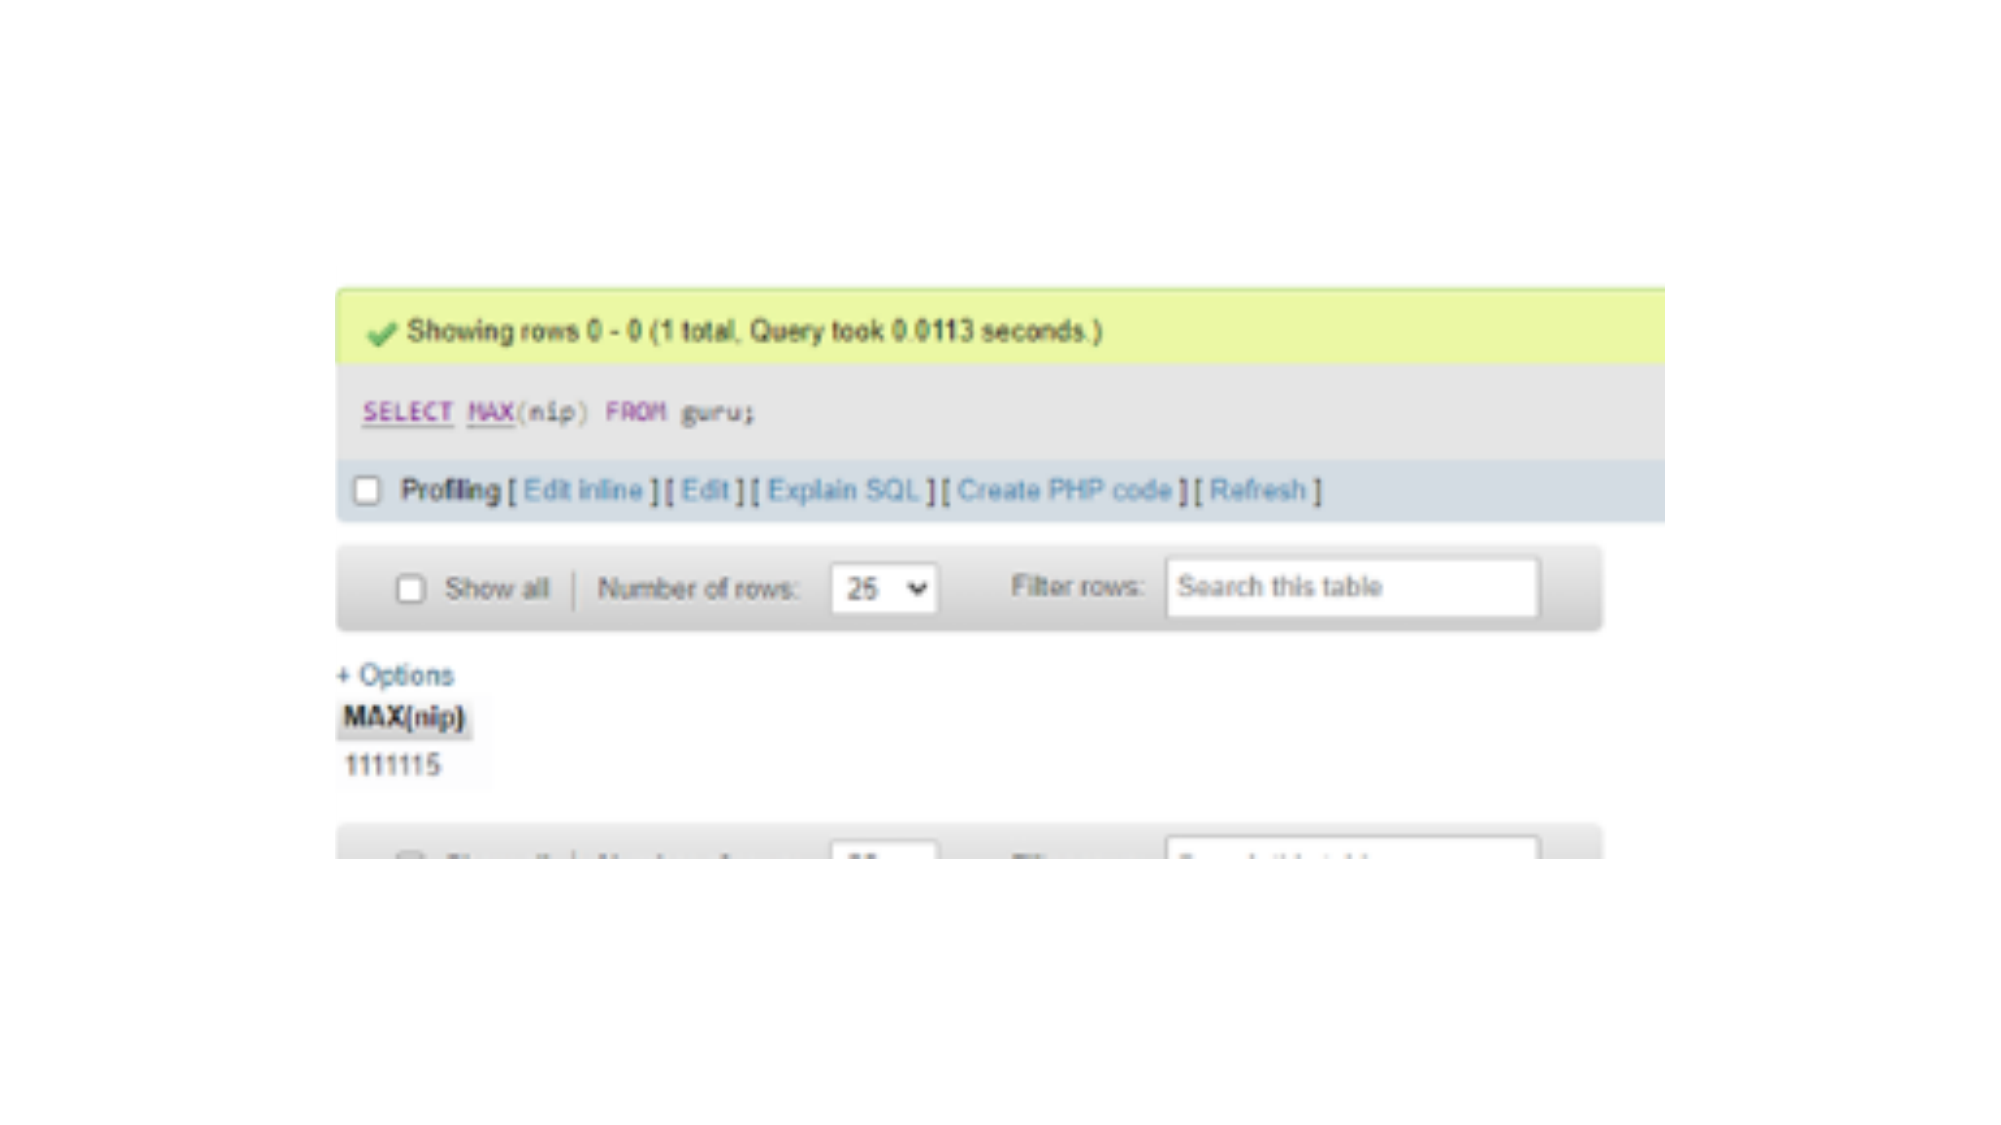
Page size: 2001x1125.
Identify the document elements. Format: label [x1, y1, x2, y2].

picture [335, 266, 1665, 859]
